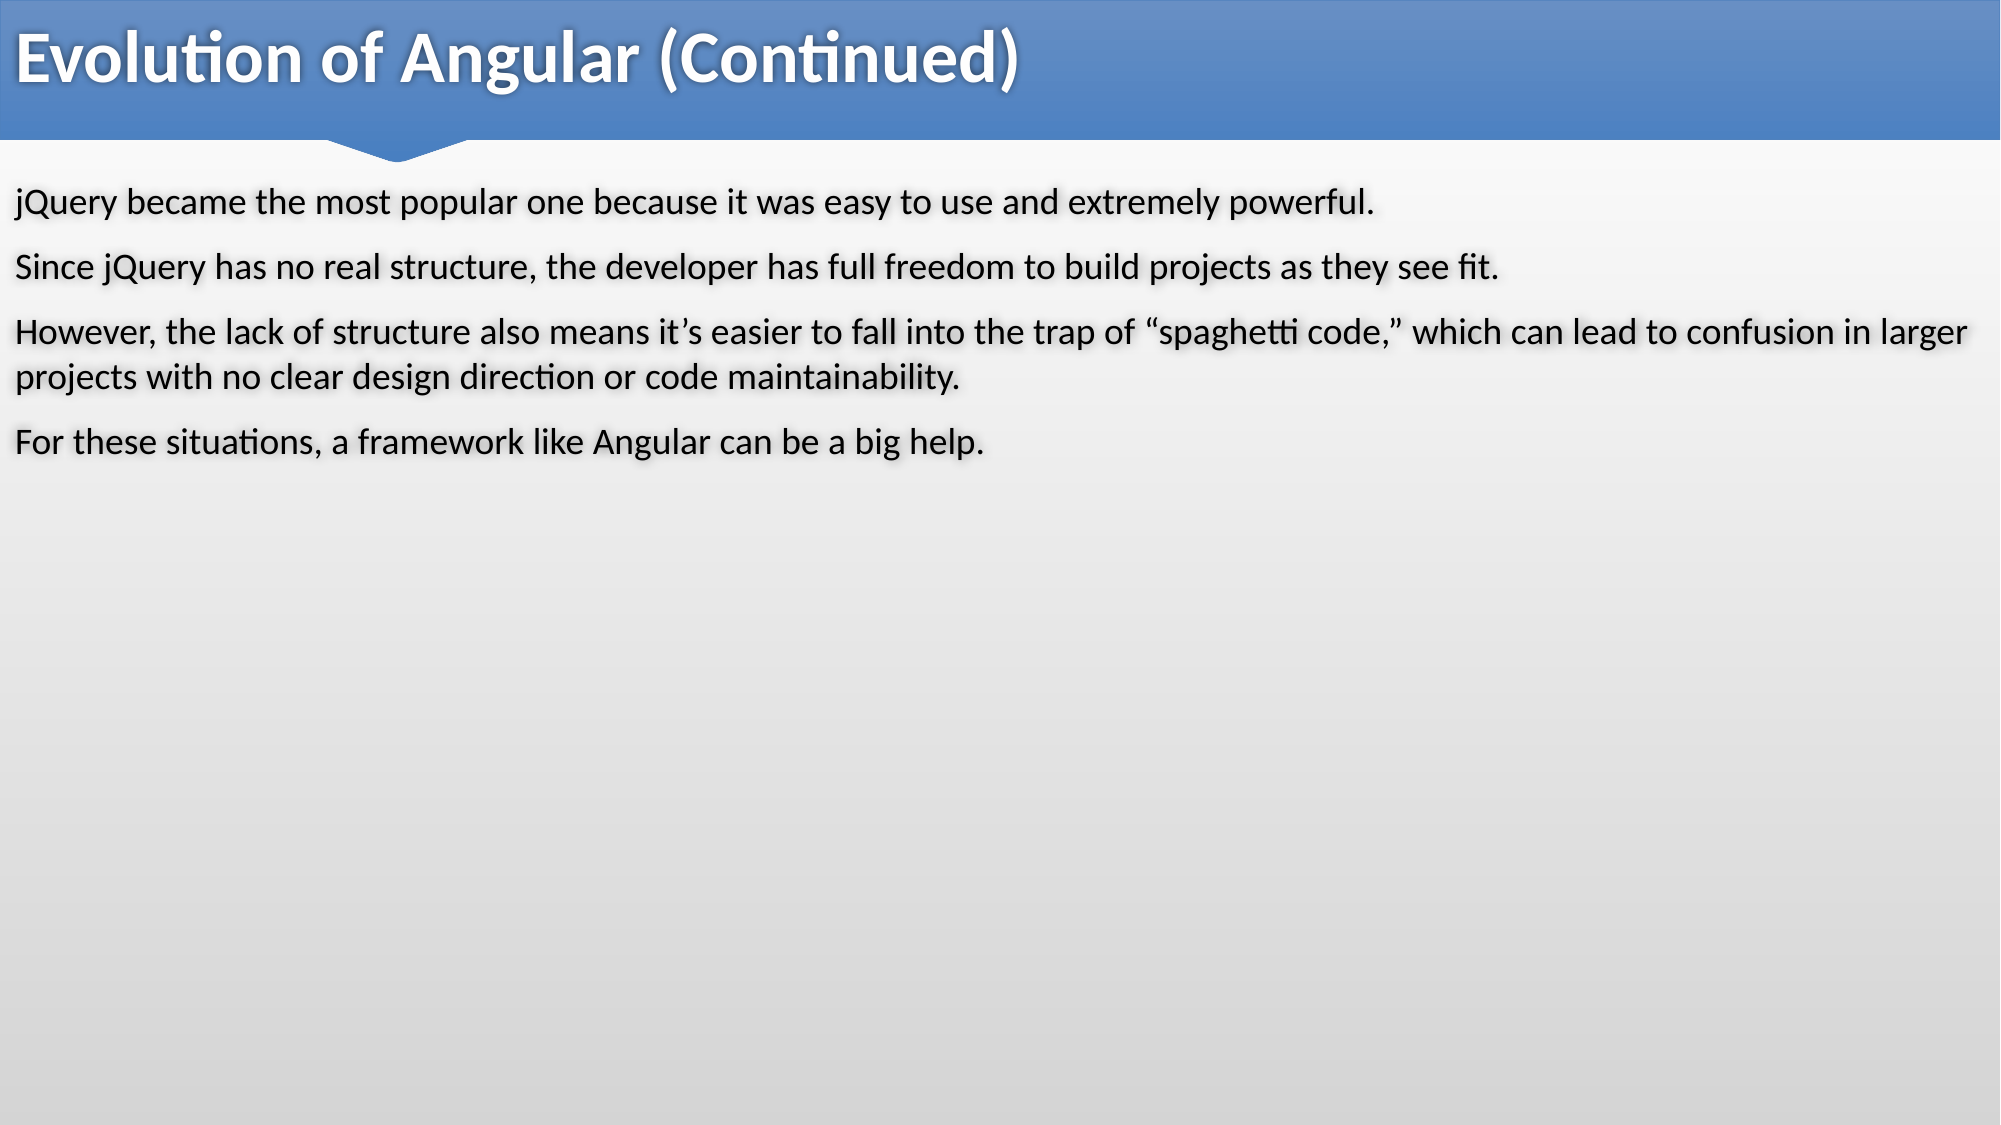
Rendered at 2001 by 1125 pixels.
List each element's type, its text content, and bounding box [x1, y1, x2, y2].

title Evolution of Angular (Continued) [0, 0, 1462, 105]
list jQuery became the most popular one because it was easy to use and extremely powerful. Since jQuery has no real structure, the developer has full freedom to build projects as they see fit. However, the lack of structure also means it’s easier to fall into the trap of “spaghetti code,” which can lead to confusion in larger projects with no clear design direction or code maintainability. For these situations, a framework like Angular can be a big help. [0, 169, 2000, 1125]
